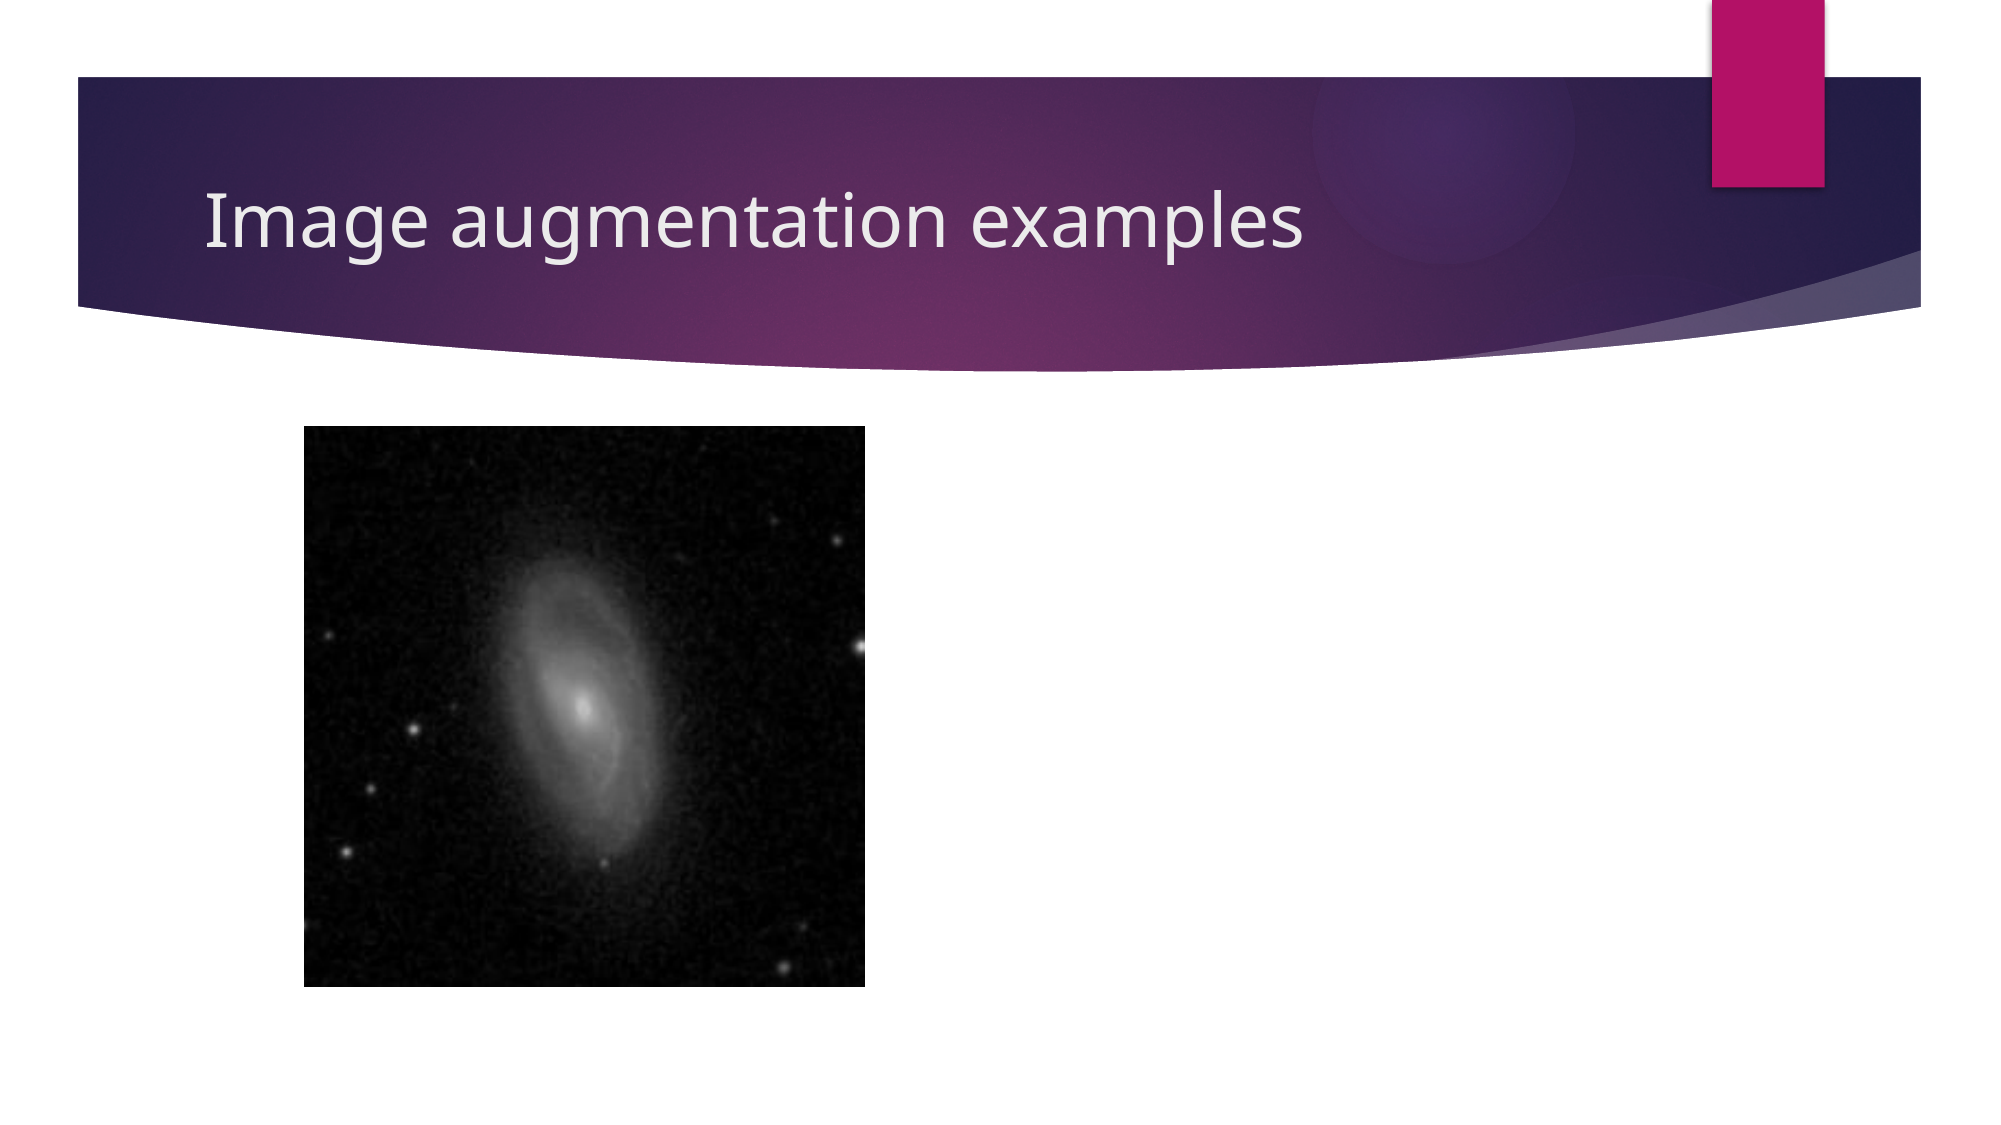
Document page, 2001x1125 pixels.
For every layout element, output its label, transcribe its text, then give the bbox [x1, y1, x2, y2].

title Image augmentation examples [189, 159, 1627, 276]
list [304, 426, 865, 987]
